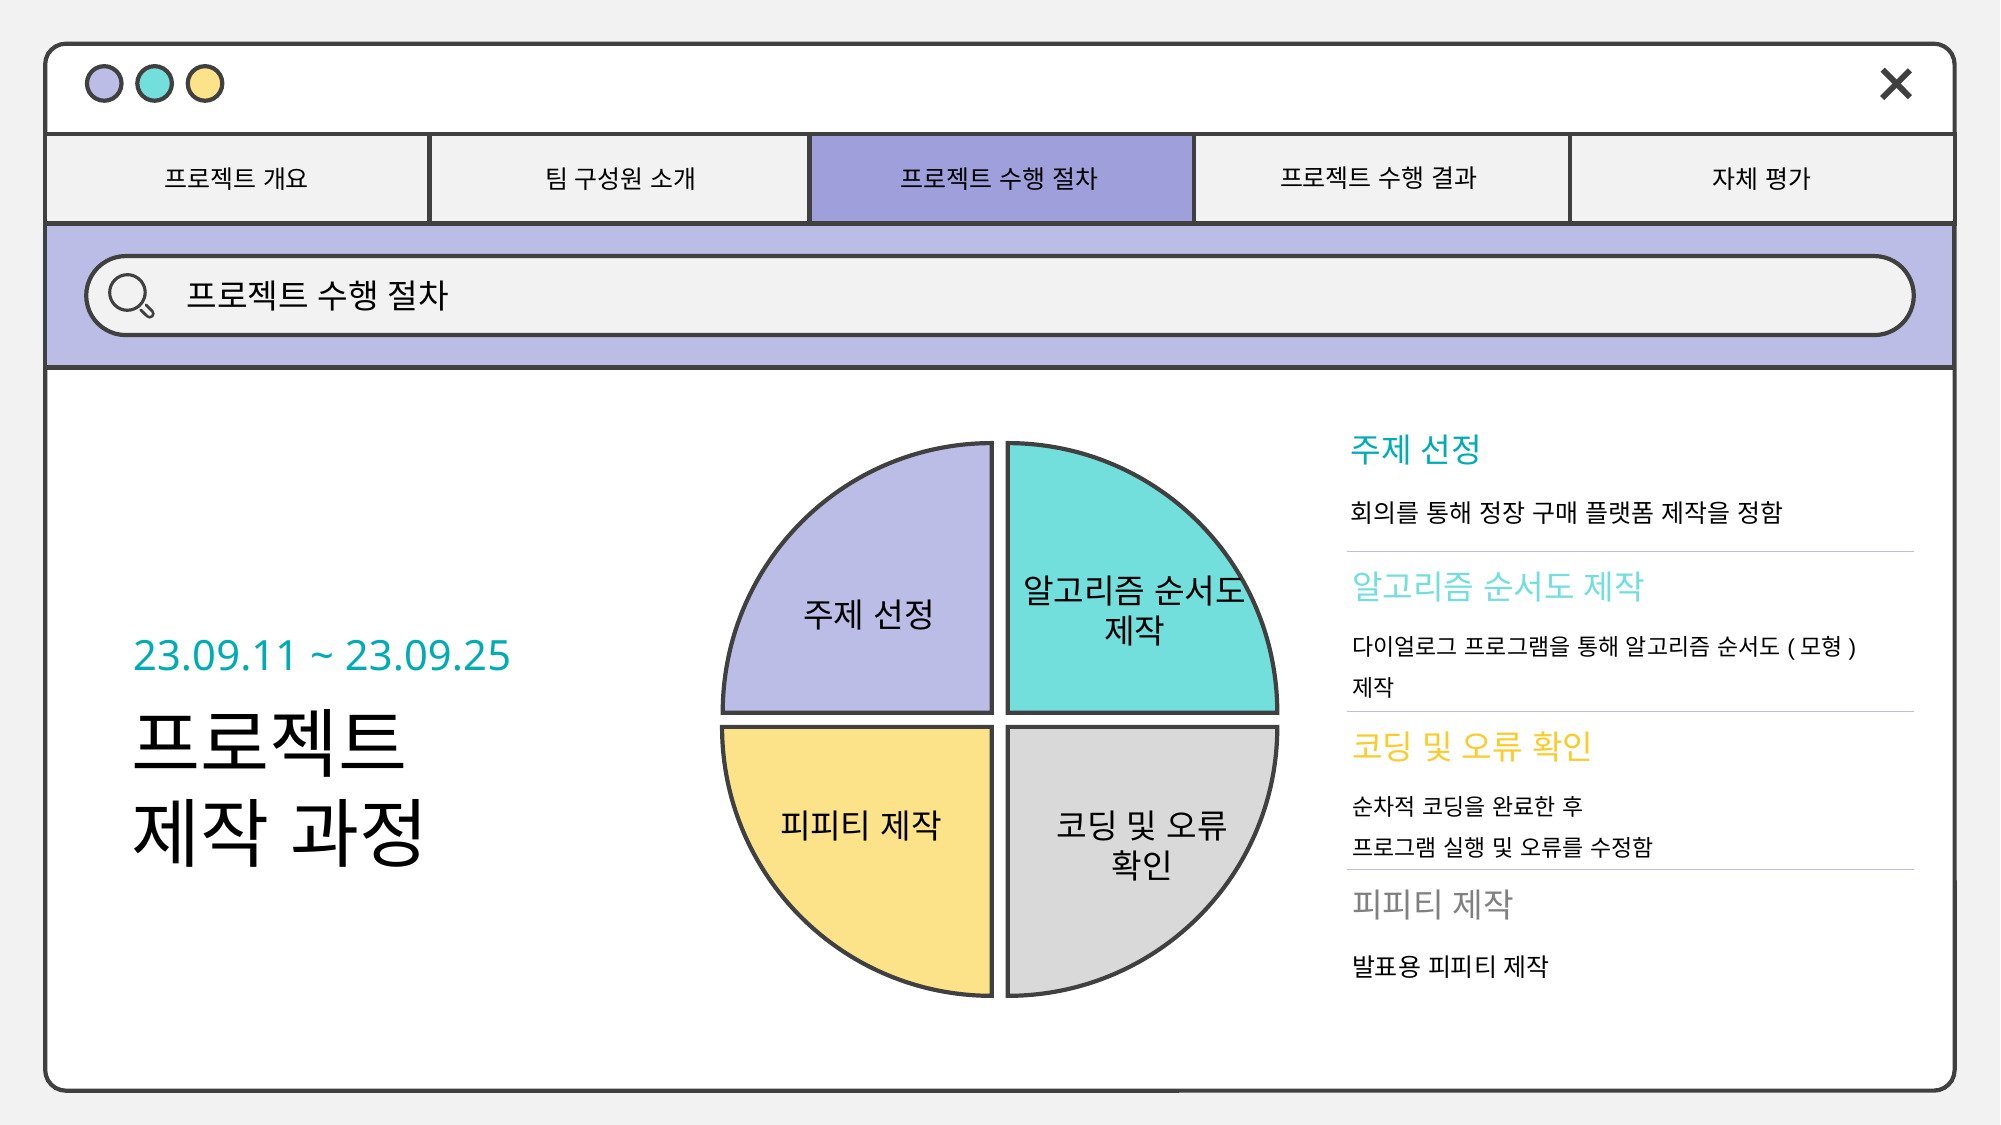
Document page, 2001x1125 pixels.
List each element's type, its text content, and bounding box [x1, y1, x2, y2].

text_box 발표용 피피티 제작 [1337, 928, 1874, 989]
text_box [722, 619, 993, 714]
text_box 프로젝트 수행 결과 [1186, 155, 1572, 201]
text_box [753, 442, 993, 586]
text_box [44, 225, 1956, 1092]
text_box 다이얼로그 프로그램을 통해 알고리즘 순서도(모형)제작 [1337, 611, 1874, 709]
text_box 순차적 코딩을 완료한 후 프로그램 실행 및 오류를 수정함 [1337, 770, 1874, 868]
text_box [1193, 133, 1569, 155]
text_box [428, 201, 808, 223]
text_box [85, 255, 1915, 337]
text_box [1193, 201, 1569, 223]
text_box 코딩 및 오류 확인 [1007, 798, 1278, 893]
text_box 23.09.11 ~ 23.09.25 [118, 621, 655, 687]
text_box 프로젝트 수행 절차 [171, 267, 1713, 323]
text_box [1006, 725, 1279, 997]
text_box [1880, 67, 1913, 101]
text_box 알고리즘 순서도 제작 [999, 562, 1270, 657]
text_box 알고리즘 순서도 제작 [1337, 559, 1811, 611]
text_box 코딩 및 오류 확인 [1337, 718, 1811, 770]
text_box [808, 201, 1193, 223]
text_box 프로젝트 제작 과정 [116, 688, 774, 884]
text_box [428, 133, 808, 156]
text_box [44, 133, 428, 156]
text_box [44, 42, 1956, 133]
text_box [1569, 133, 1956, 225]
text_box 자체 평가 [1573, 156, 1951, 201]
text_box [108, 273, 155, 319]
text_box 피피티 제작 [774, 798, 992, 853]
text_box [1006, 645, 1279, 714]
text_box 프로젝트 수행 절차 [805, 156, 1186, 201]
text_box 회의를 통해 정장 구매 플랫폼 제작을 정함 [1335, 474, 1872, 535]
text_box 팀 구성원 소개 [428, 156, 805, 201]
text_box [44, 223, 1955, 368]
text_box 주제 선정 [738, 586, 1000, 642]
text_box [44, 201, 428, 223]
text_box [771, 725, 993, 997]
text_box [808, 133, 1193, 156]
text_box 프로젝트 개요 [44, 156, 428, 201]
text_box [86, 66, 223, 101]
text_box 피피티 제작 [1337, 876, 1811, 928]
text_box [1006, 442, 1233, 562]
text_box 주제 선정 [1335, 421, 1809, 474]
